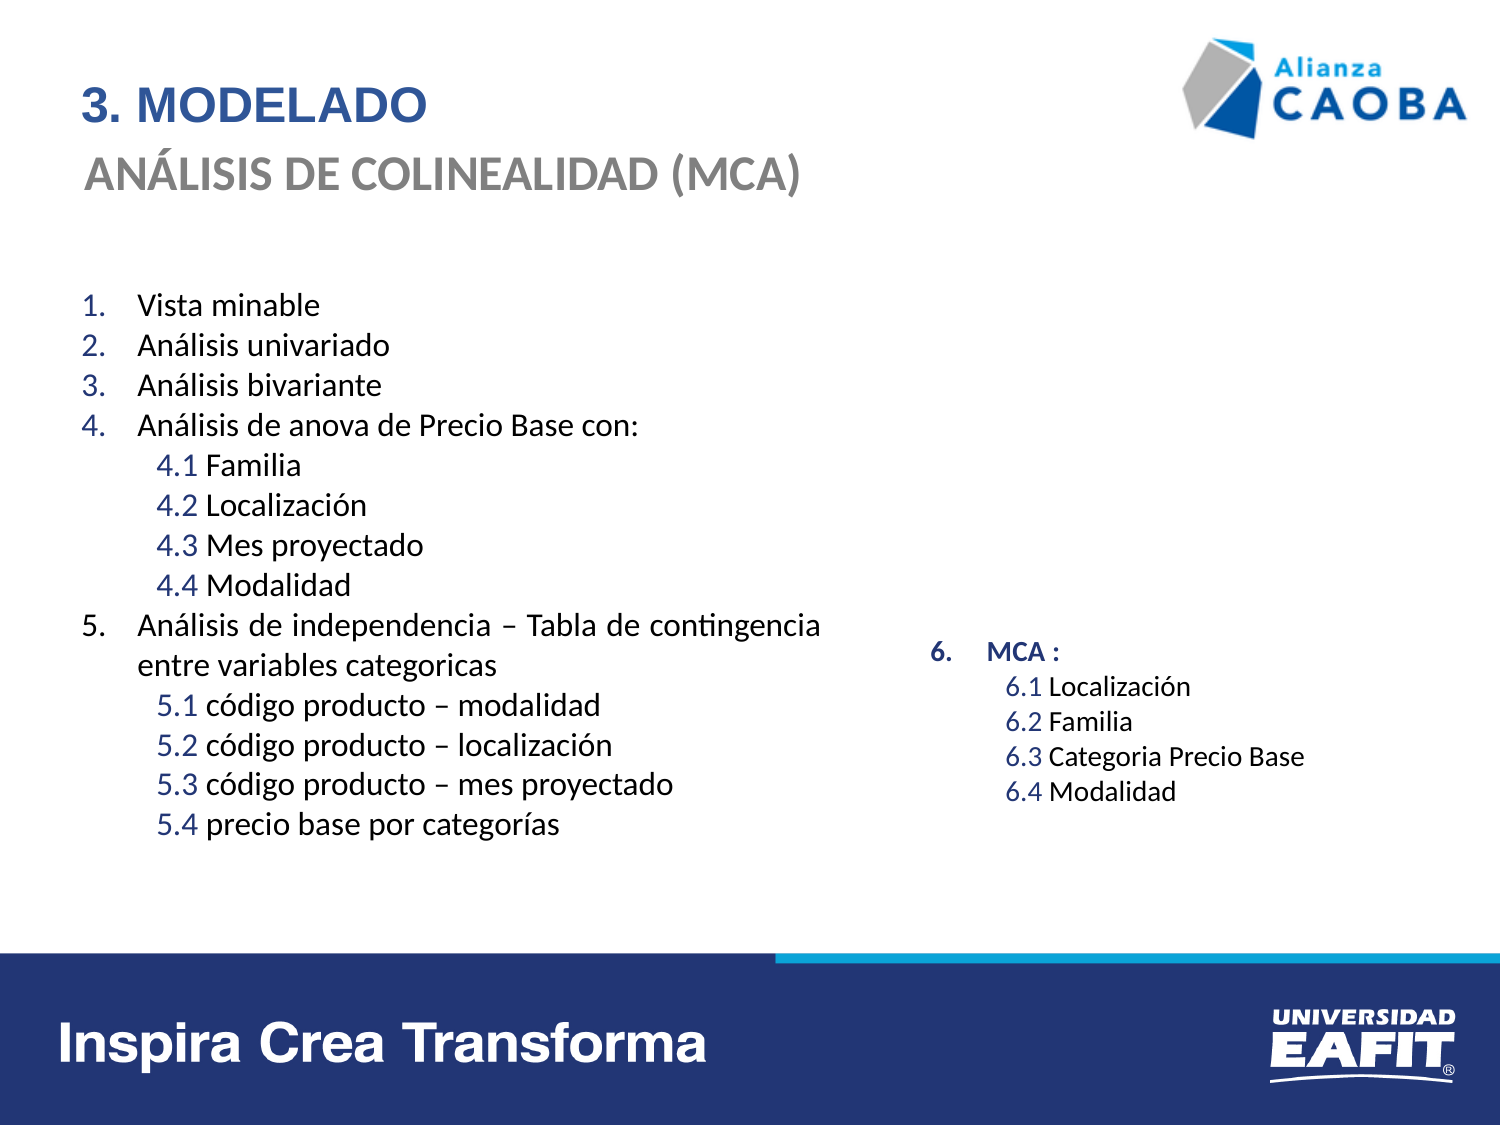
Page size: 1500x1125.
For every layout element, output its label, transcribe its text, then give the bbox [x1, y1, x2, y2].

text_box ANÁLISIS DE COLINEALIDAD (MCA) [69, 132, 818, 208]
picture [0, 0, 1500, 1125]
text_box 3. MODELADO [66, 65, 1167, 141]
text_box MCA : 6.1 Localización 6.2 Familia 6.3 Categoria Precio Base 6.4 Modalidad [915, 624, 1500, 815]
text_box Vista minable Análisis univariado Análisis bivariante Análisis de anova de Precio Base con: 4.1 Familia 4.2 Localización 4.3 Mes proyectado 4.4 Modalidad Análisis de independencia – Tabla de contingencia entre variables categoricas 5.1 código producto – modalidad 5.2 código producto – localización 5.3 código producto – mes proyectado 5.4 precio base por categorías [66, 276, 836, 850]
